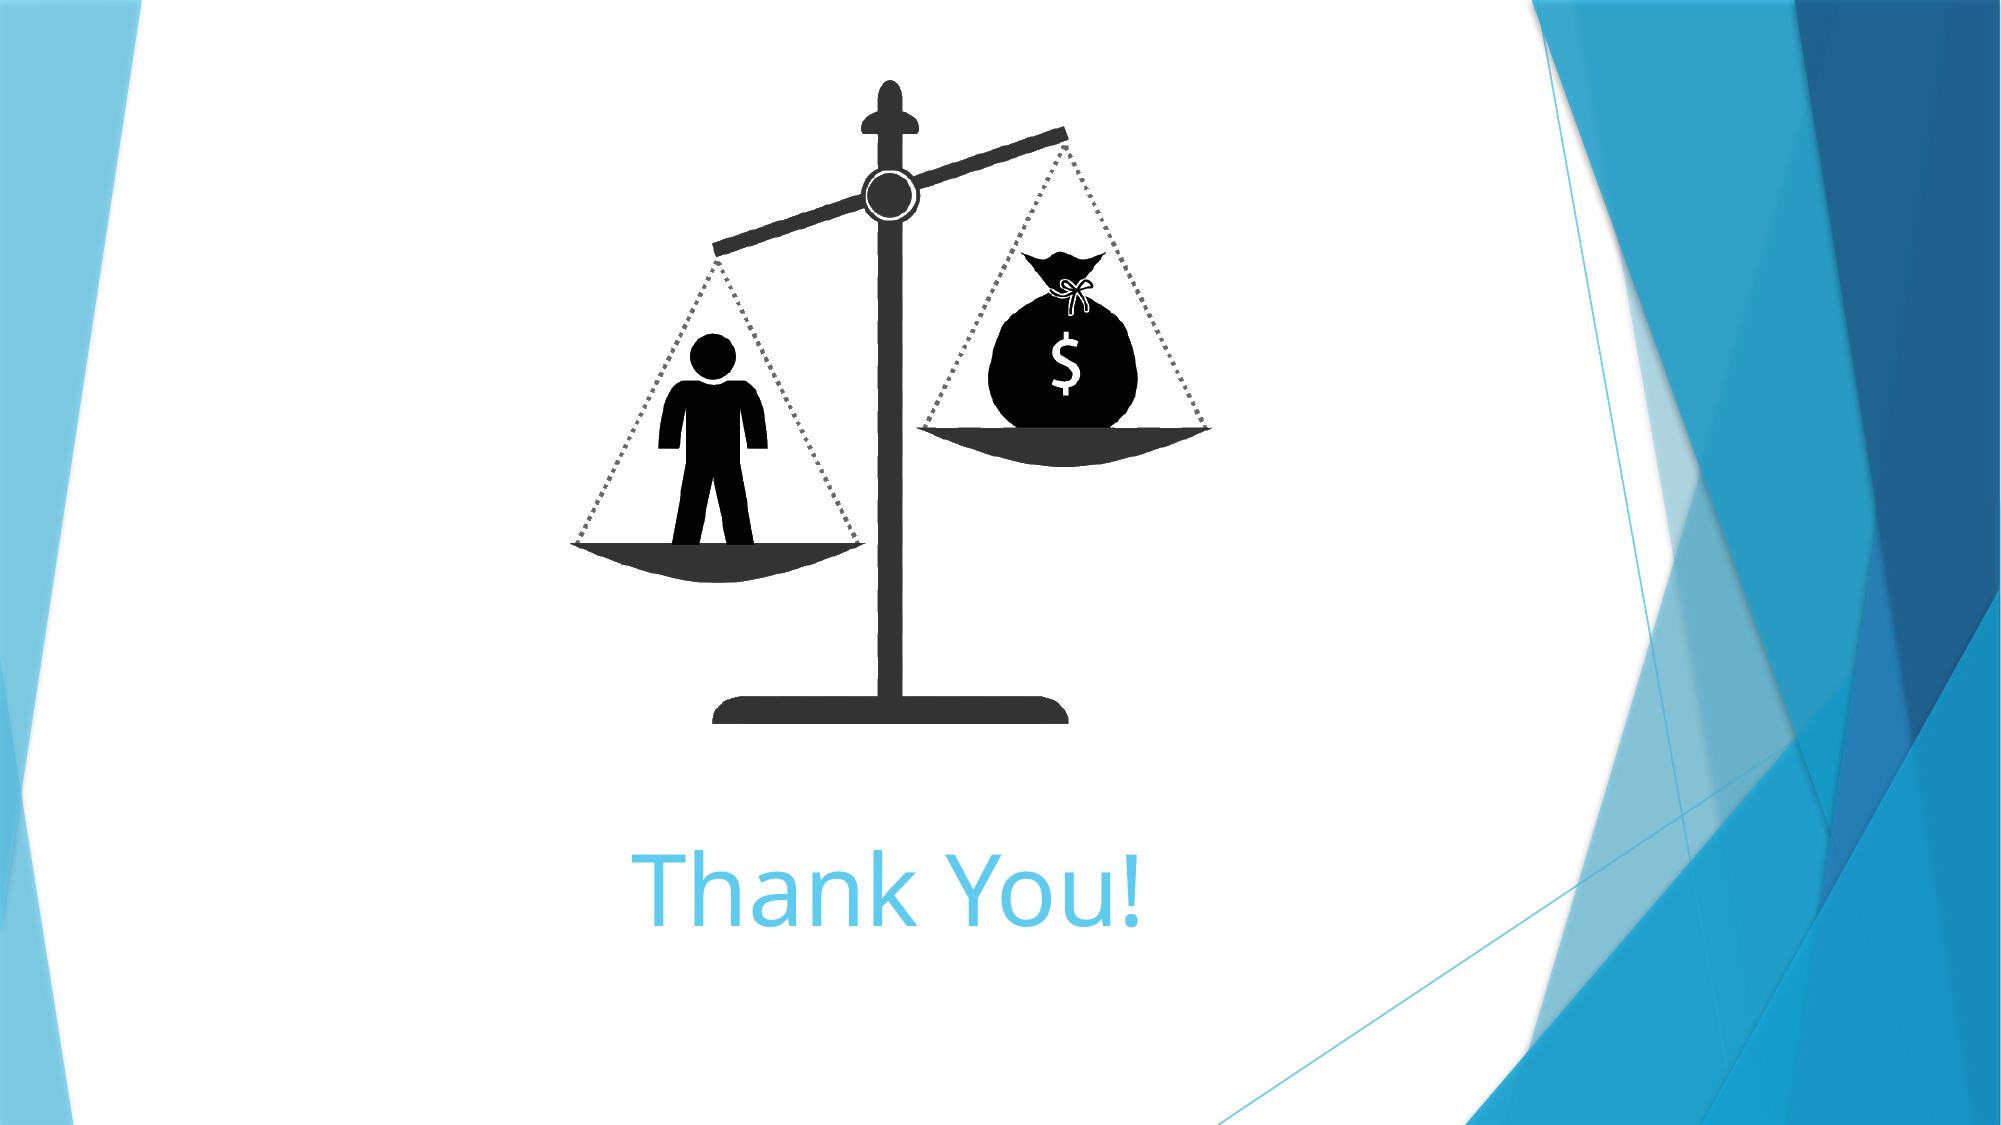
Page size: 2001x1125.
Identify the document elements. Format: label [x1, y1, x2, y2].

text_box [0, 0, 2000, 1125]
picture [444, 52, 1339, 751]
